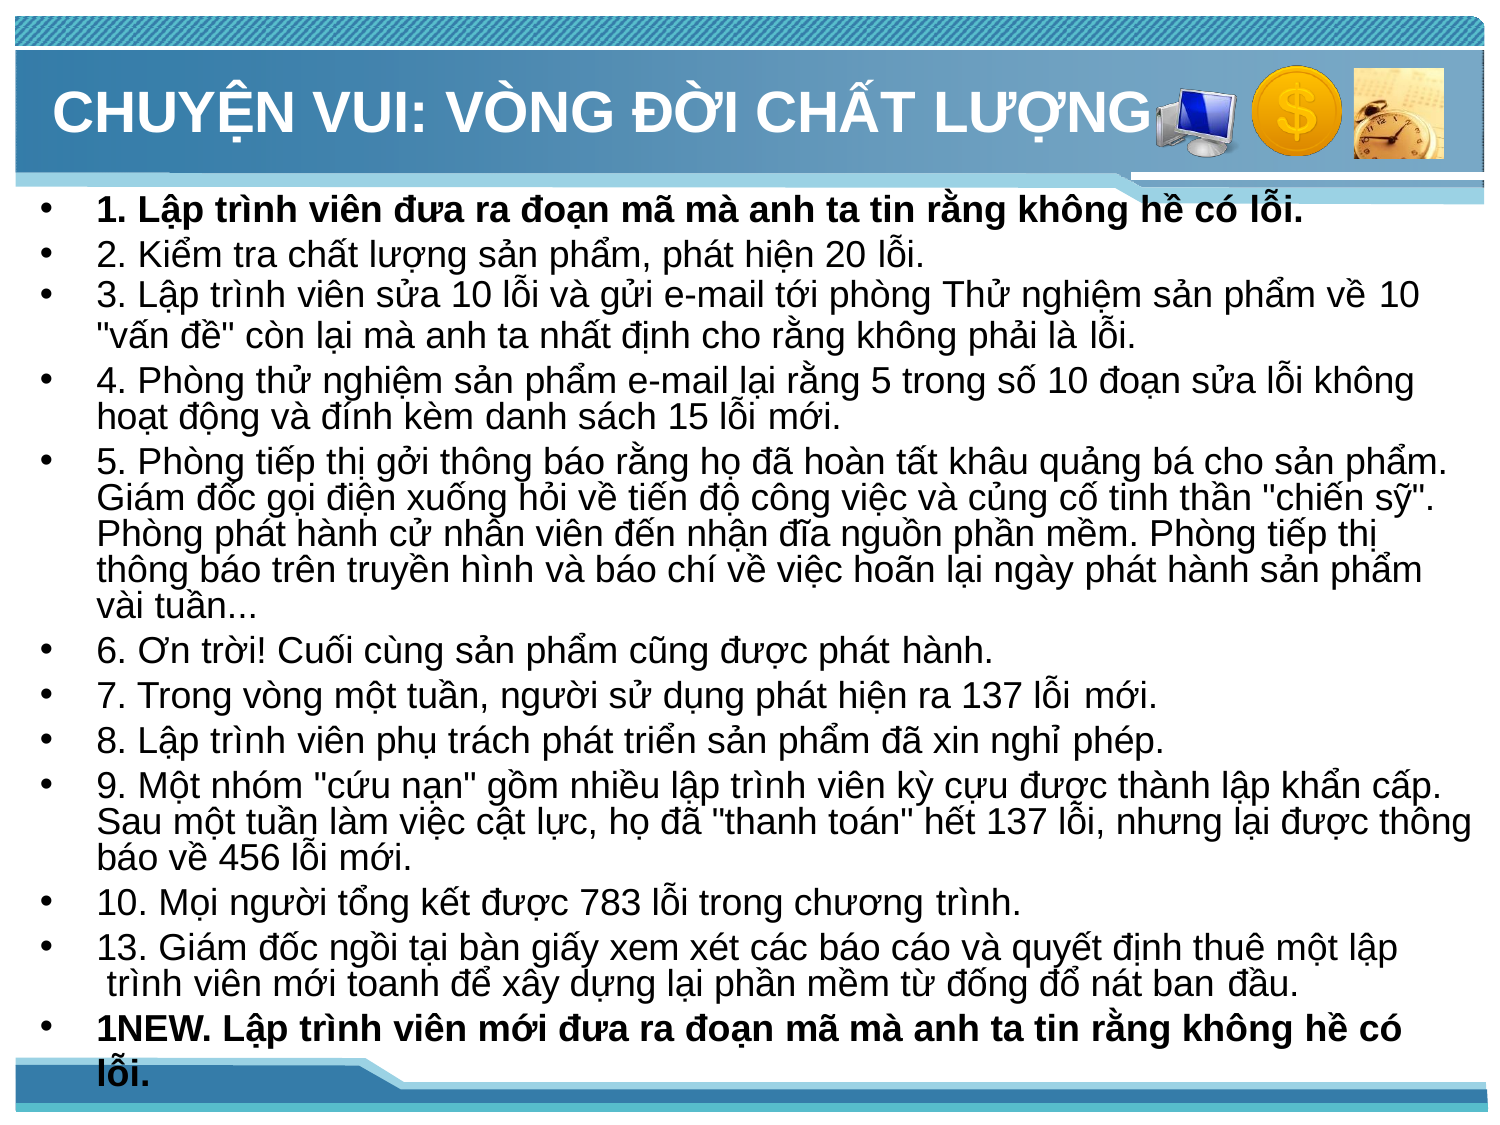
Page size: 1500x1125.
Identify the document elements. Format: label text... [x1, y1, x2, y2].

picture [15, 50, 1485, 188]
picture [15, 16, 1485, 46]
text_box 1. Lập trình viên đưa ra đoạn mã mà anh ta tin rằng không hề có lỗi. 2. Kiểm tra chất lượng sản phẩm, phát hiện 20 lỗi. 3. Lập trình viên sửa 10 lỗi và gửi e-mail tới phòng Thử nghiệm sản phẩm về 10 "vấn đề" còn lại mà anh ta nhất định cho rằng không phải là lỗi. 4. Phòng thử nghiệm sản phẩm e-mail lại rằng 5 trong số 10 đoạn sửa lỗi không hoạt động và đính kèm danh sách 15 lỗi mới. 5. Phòng tiếp thị gởi thông báo rằng họ đã hoàn tất khâu quảng bá cho sản phẩm. Giám đốc gọi điện xuống hỏi về tiến độ công việc và củng cố tinh thần "chiến sỹ". Phòng phát hành cử nhân viên đến nhận đĩa nguồn phần mềm. Phòng tiếp thị thông báo trên truyền hình và báo chí về việc hoãn lại ngày phát hành sản phẩm vài tuần... 6. Ơn trời! Cuối cùng sản phẩm cũng được phát hành. 7. Trong vòng một tuần, người sử dụng phát hiện ra 137 lỗi mới. 8. Lập trình viên phụ trách phát triển sản phẩm đã xin nghỉ phép. 9. Một nhóm "cứu nạn" gồm nhiều lập trình viên kỳ cựu được thành lập khẩn cấp. Sau một tuần làm việc cật lực, họ đã "thanh toán" hết 137 lỗi, nhưng lại được thông báo về 456 lỗi mới. 10. Mọi người tổng kết được 783 lỗi trong chương trình. 13. Giám đốc ngồi tại bàn giấy xem xét các báo cáo và quyết định thuê một lập trình viên mới toanh để xây dựng lại phần mềm từ đống đổ nát ban đầu. 1NEW. Lập trình viên mới đưa ra đoạn mã mà anh ta tin rằng không hề có lỗi. [37, 182, 1486, 1094]
title CHUYỆN VUI: VÒNG ĐỜI CHẤT LƯỢNG [50, 71, 1161, 182]
